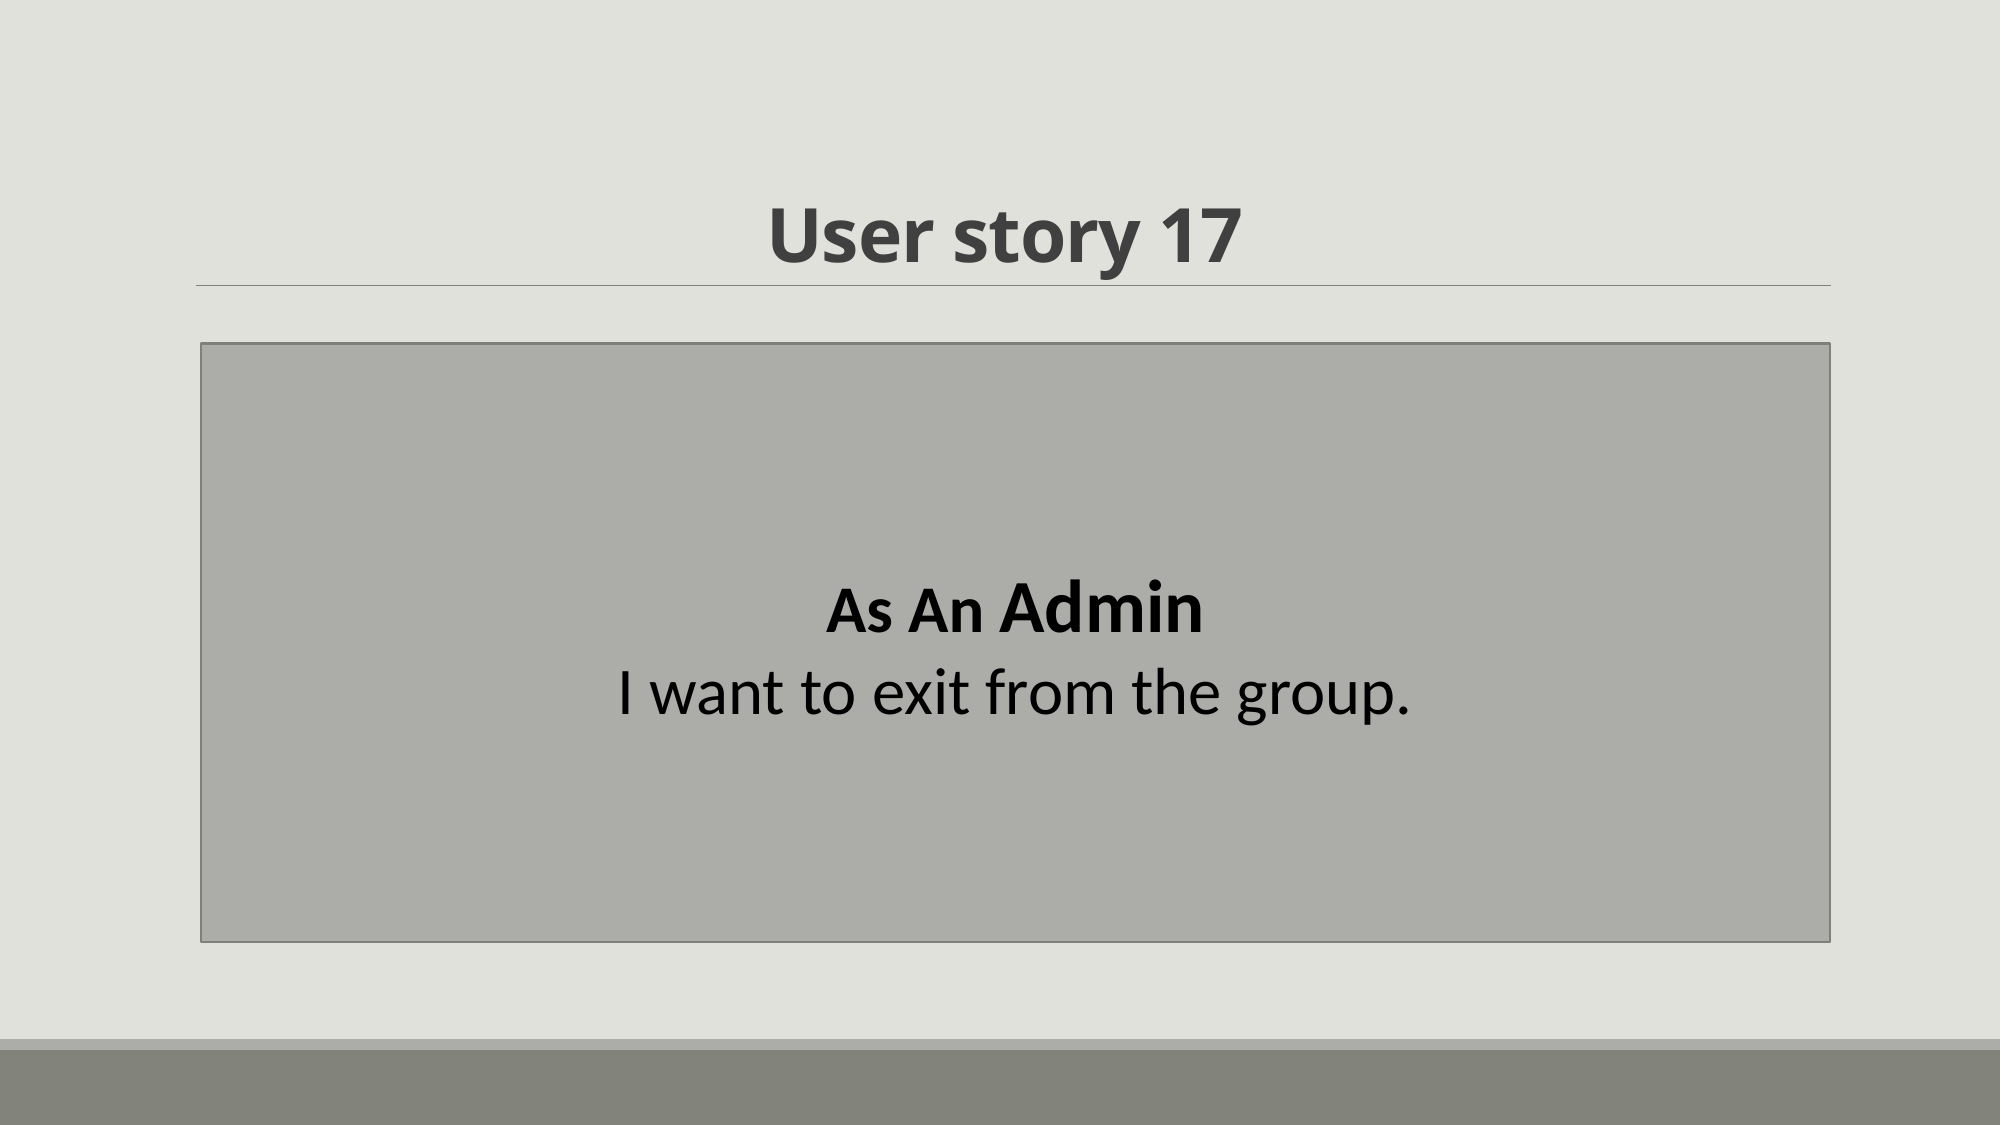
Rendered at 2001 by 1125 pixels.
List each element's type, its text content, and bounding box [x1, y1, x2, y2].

text_box As An Admin I want to exit from the group. [200, 342, 1831, 943]
title User story 17 [180, 47, 1830, 285]
